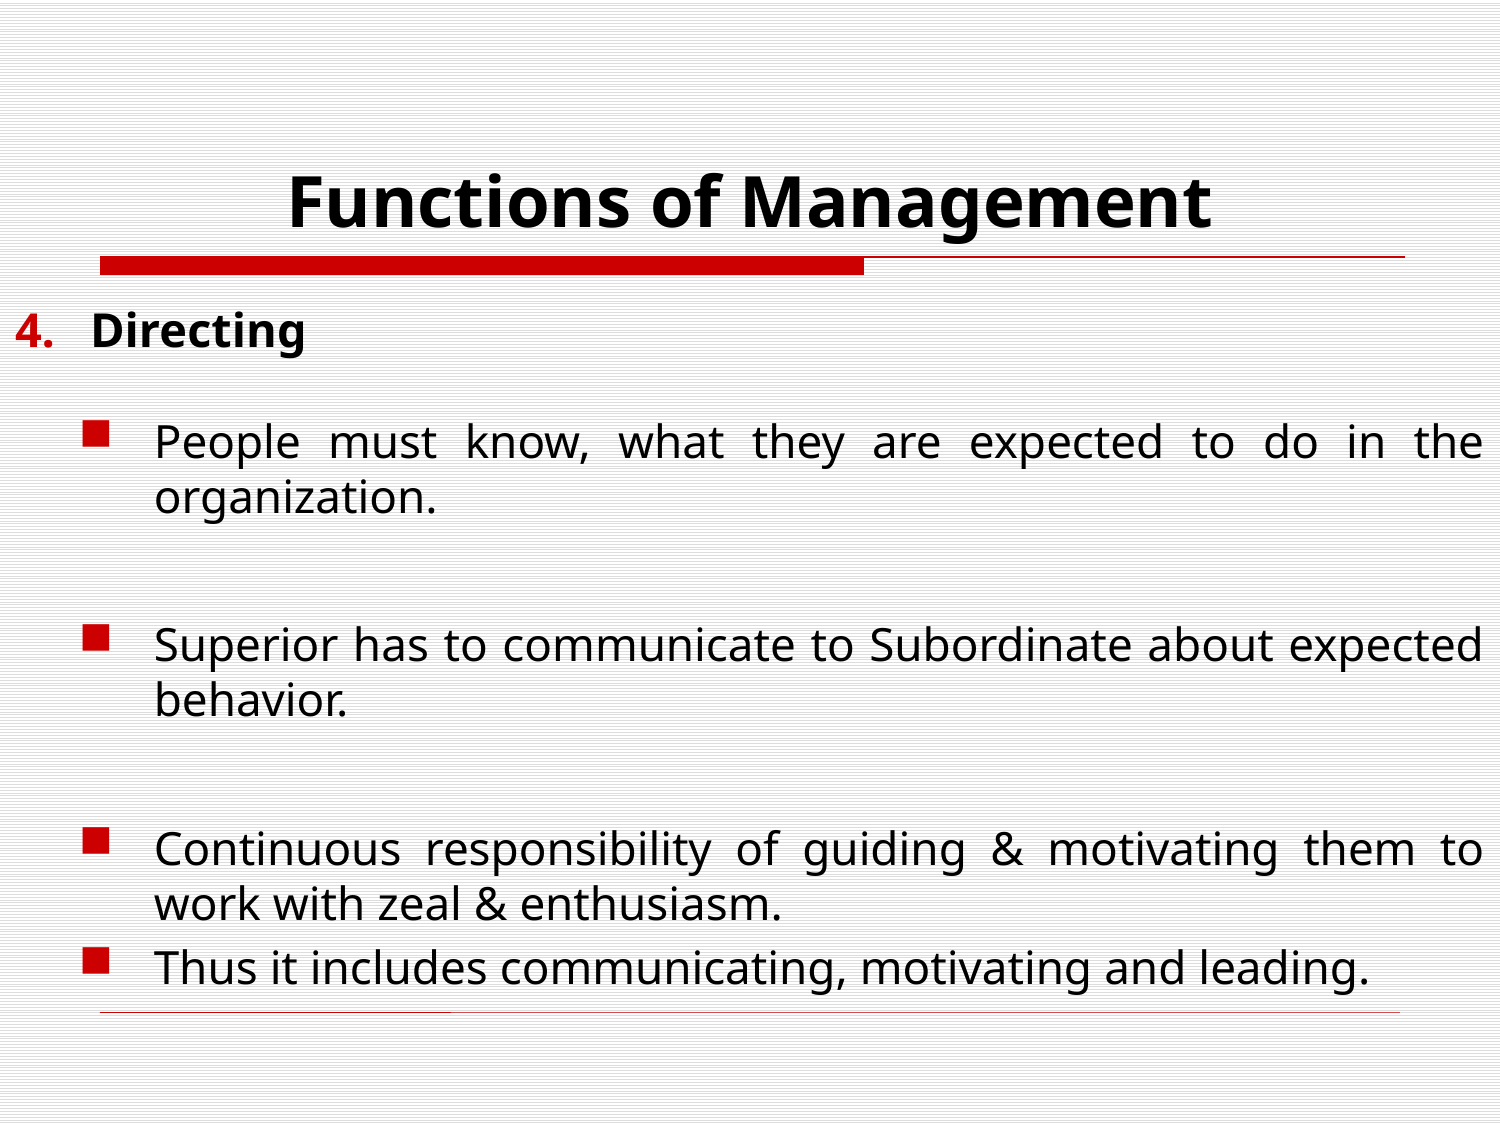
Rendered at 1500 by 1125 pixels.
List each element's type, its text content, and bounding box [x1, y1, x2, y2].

title Functions of Management [0, 49, 1500, 250]
list Directing People must know, what they are expected to do in the organization. Superior has to communicate to Subordinate about expected behavior. Continuous responsibility of guiding & motivating them to work with zeal & enthusiasm. Thus it includes communicating, motivating and leading. [0, 292, 1500, 1125]
